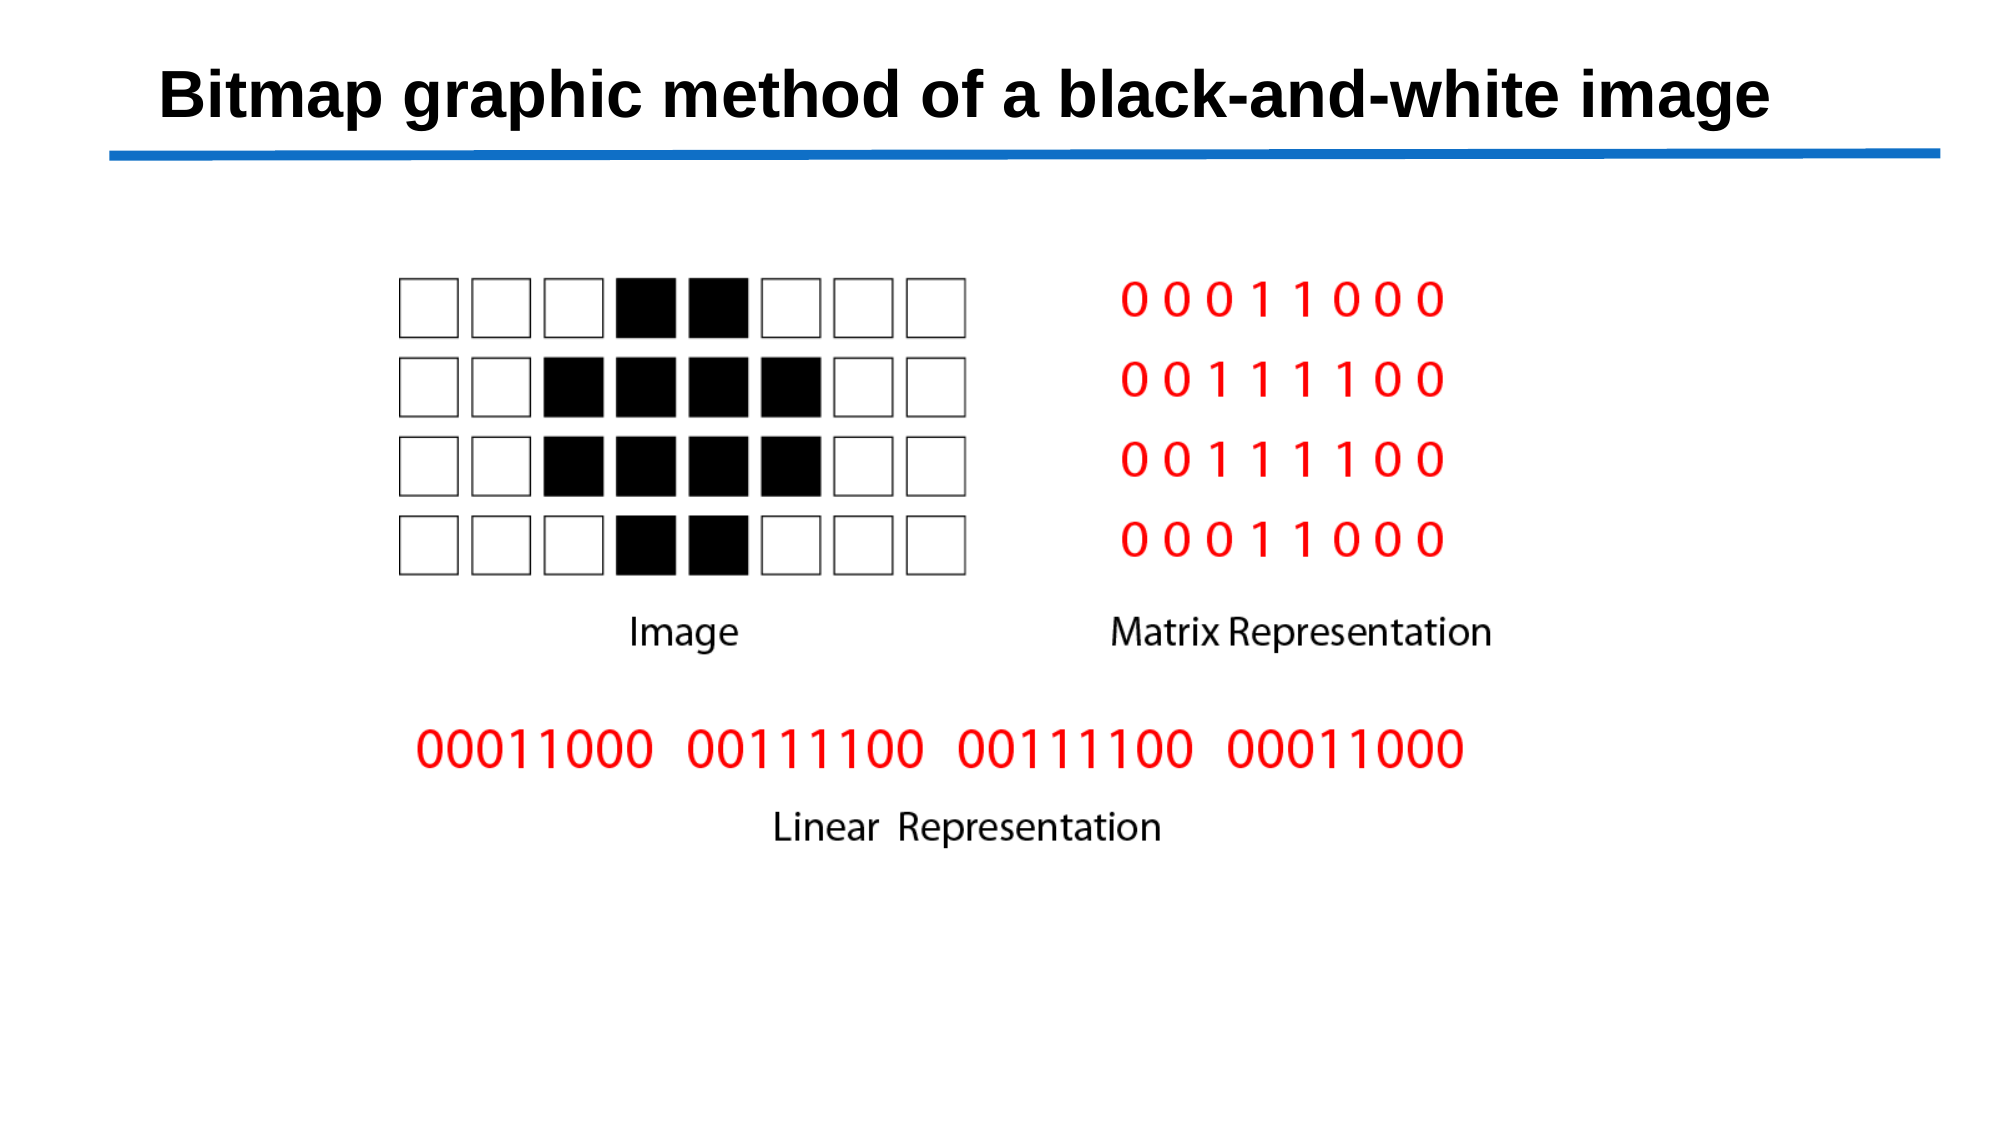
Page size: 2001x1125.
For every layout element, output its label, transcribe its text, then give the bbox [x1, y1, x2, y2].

text_box Bitmap graphic method of a black-and-white image [69, 43, 1863, 138]
picture [399, 272, 1495, 852]
